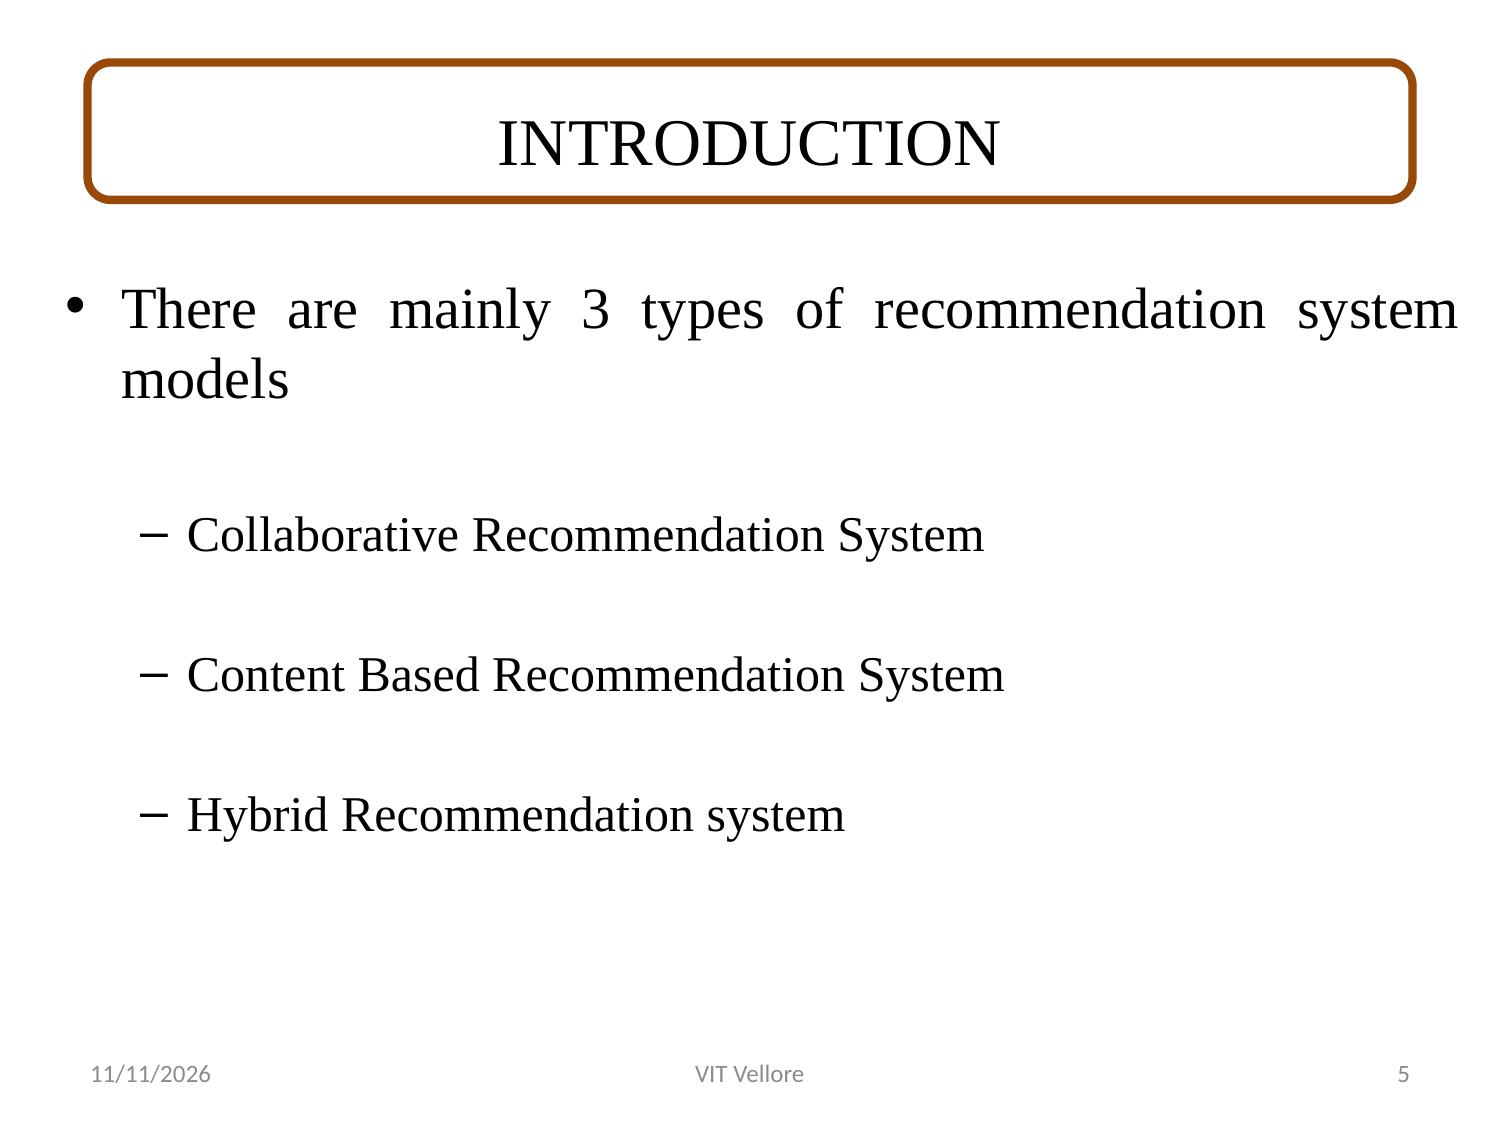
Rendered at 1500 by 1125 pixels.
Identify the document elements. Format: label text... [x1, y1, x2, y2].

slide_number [75, 1042, 425, 1103]
title INTRODUCTION [75, 45, 1425, 233]
slide_number 5 [1074, 1042, 1425, 1103]
footer VIT Vellore [512, 1042, 988, 1103]
text_box [85, 60, 1415, 202]
list There are mainly 3 types of recommendation system models Collaborative Recommendation System Content Based Recommendation System Hybrid Recommendation system [50, 262, 1475, 1005]
